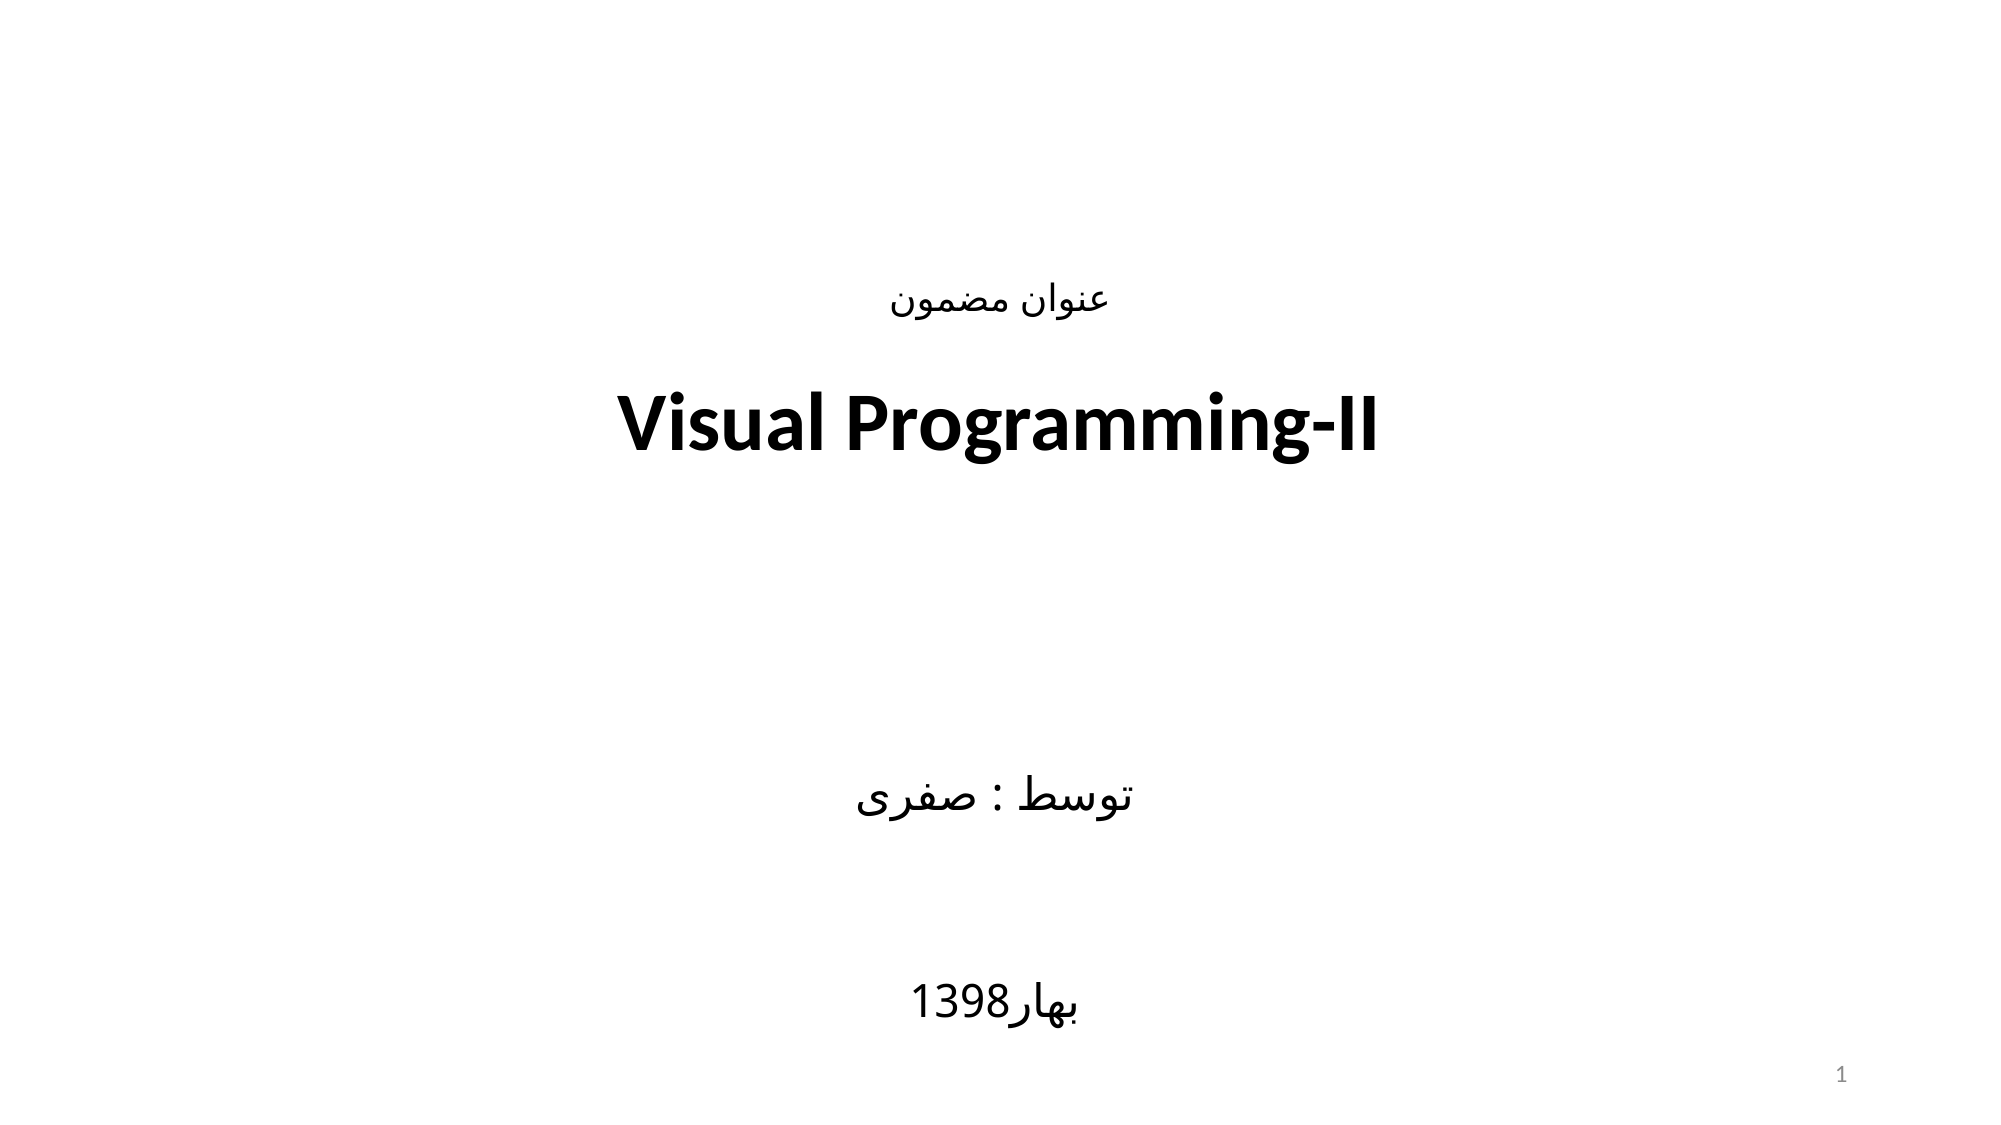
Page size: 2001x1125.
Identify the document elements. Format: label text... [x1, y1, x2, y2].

slide_number 1 [1412, 1042, 1863, 1103]
subtitle توسط : صفری بهار1398 [245, 763, 1745, 1036]
title Visual Programming-II [249, 78, 1750, 576]
text_box عنوان مضمون [743, 266, 1257, 327]
